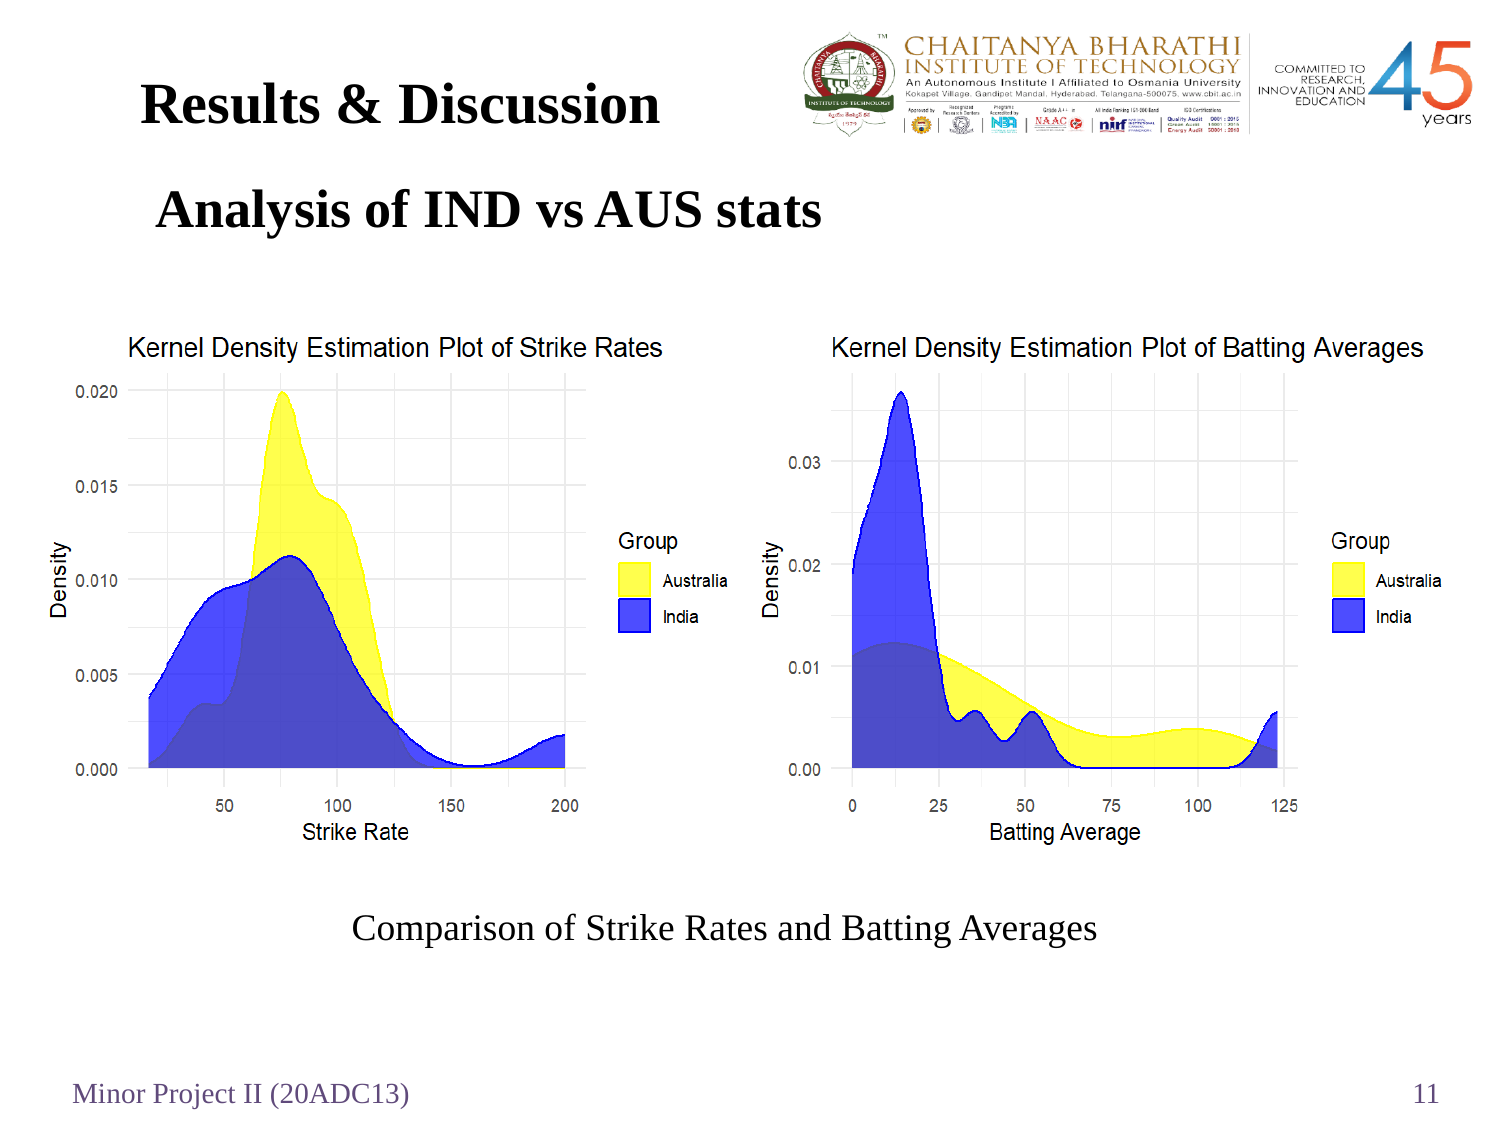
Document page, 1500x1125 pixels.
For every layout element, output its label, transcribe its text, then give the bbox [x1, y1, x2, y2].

picture [37, 324, 1463, 857]
footer Minor Project II (20ADC13) [3, 1061, 479, 1122]
text_box Comparison of Strike Rates and Batting Averages [81, 895, 1369, 956]
list Analysis of IND vs AUS stats [140, 165, 1491, 260]
text_box Results & Discussion [124, 58, 725, 143]
picture [792, 28, 1484, 139]
slide_number 11 [1105, 1062, 1456, 1123]
